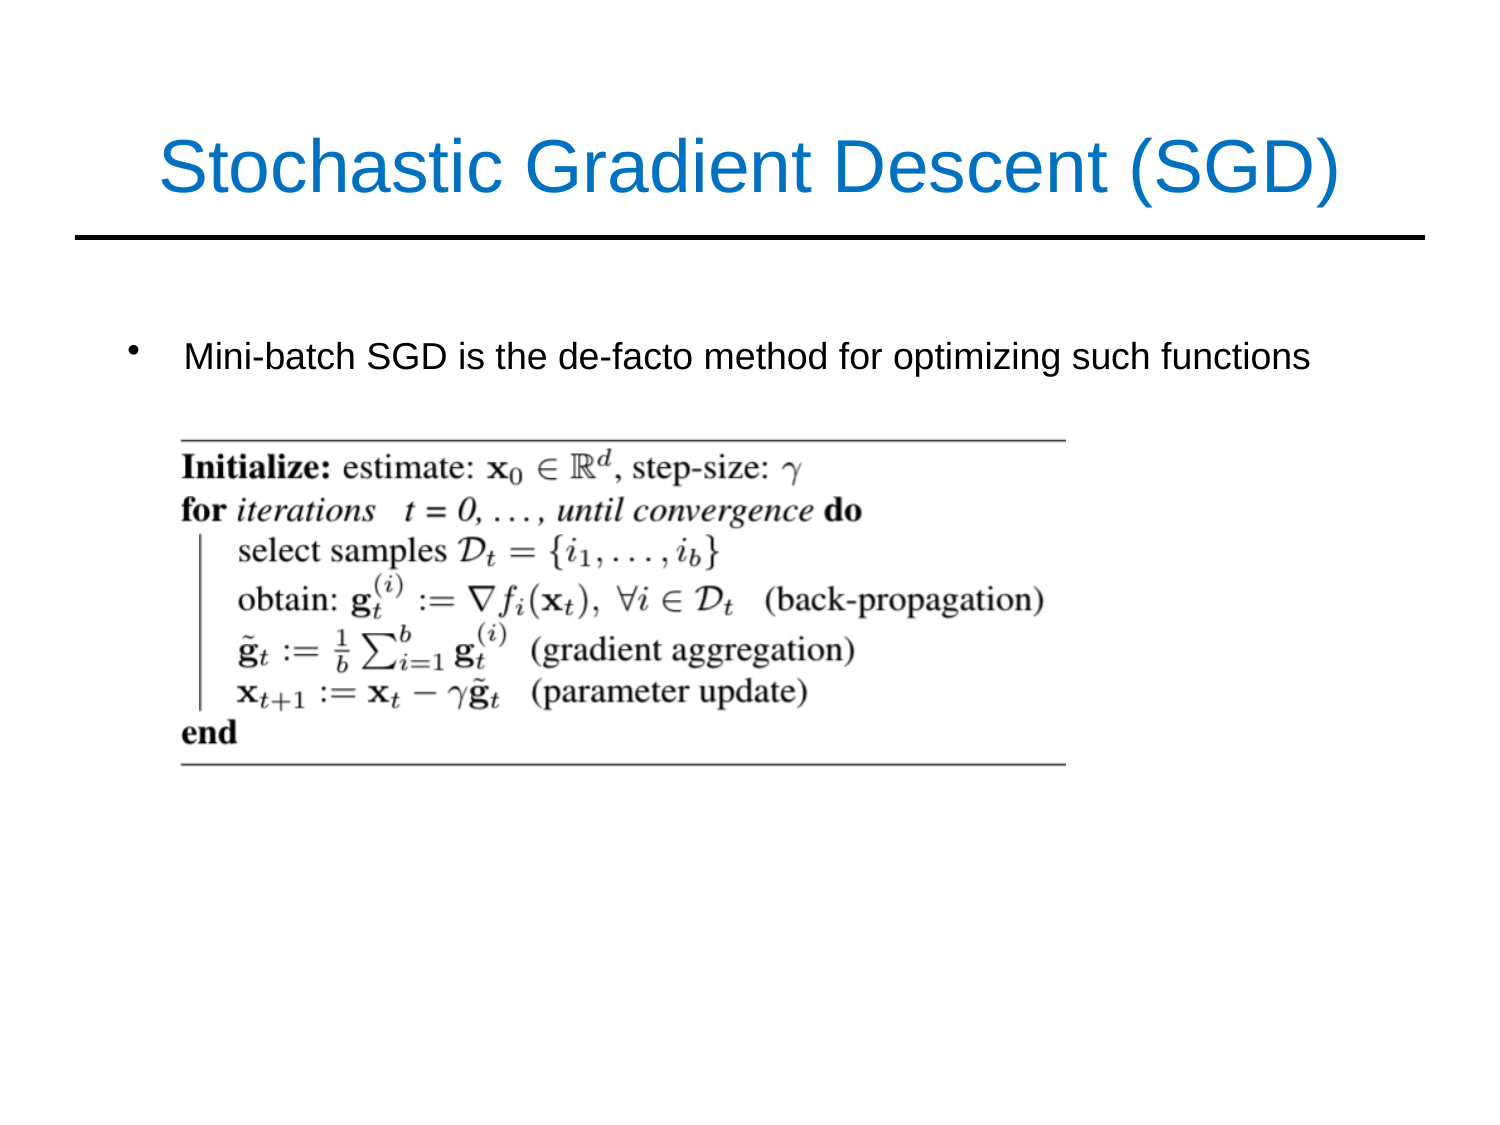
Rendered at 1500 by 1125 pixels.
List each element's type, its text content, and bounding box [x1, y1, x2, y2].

title Stochastic Gradient Descent (SGD) [103, 99, 1397, 225]
picture [174, 434, 1066, 776]
list Mini-batch SGD is the de-facto method for optimizing such functions [112, 324, 1407, 861]
